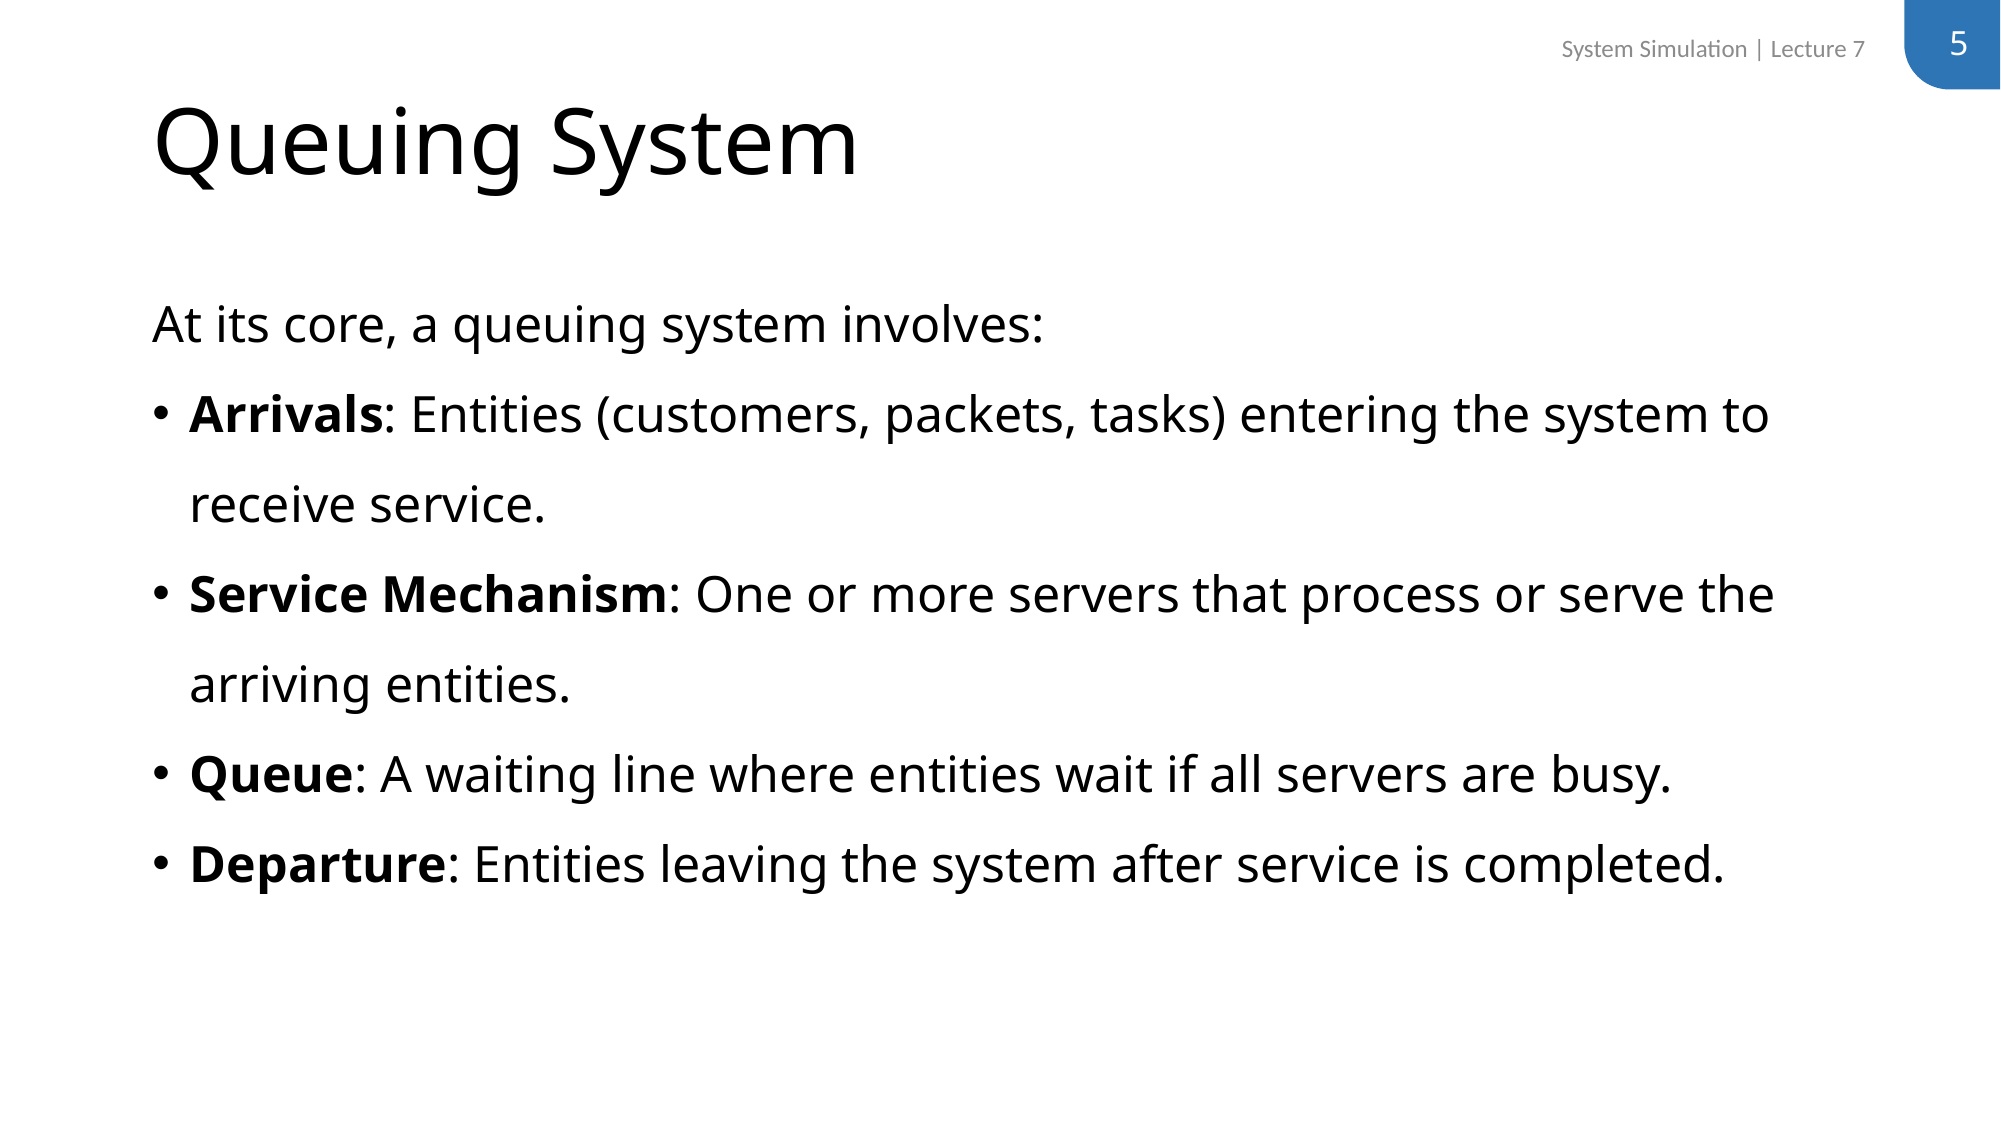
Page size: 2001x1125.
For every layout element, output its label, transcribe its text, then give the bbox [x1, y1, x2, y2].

title Queuing System [137, 59, 1863, 231]
list At its core, a queuing system involves: Arrivals: Entities (customers, packets, tasks) entering the system to receive service. Service Mechanism: One or more servers that process or serve the arriving entities. Queue: A waiting line where entities wait if all servers are busy. Departure: Entities leaving the system after service is completed. [137, 254, 1863, 1062]
footer System Simulation | Lecture 7 [1205, 17, 1881, 78]
slide_number 5 [1887, 14, 1984, 75]
